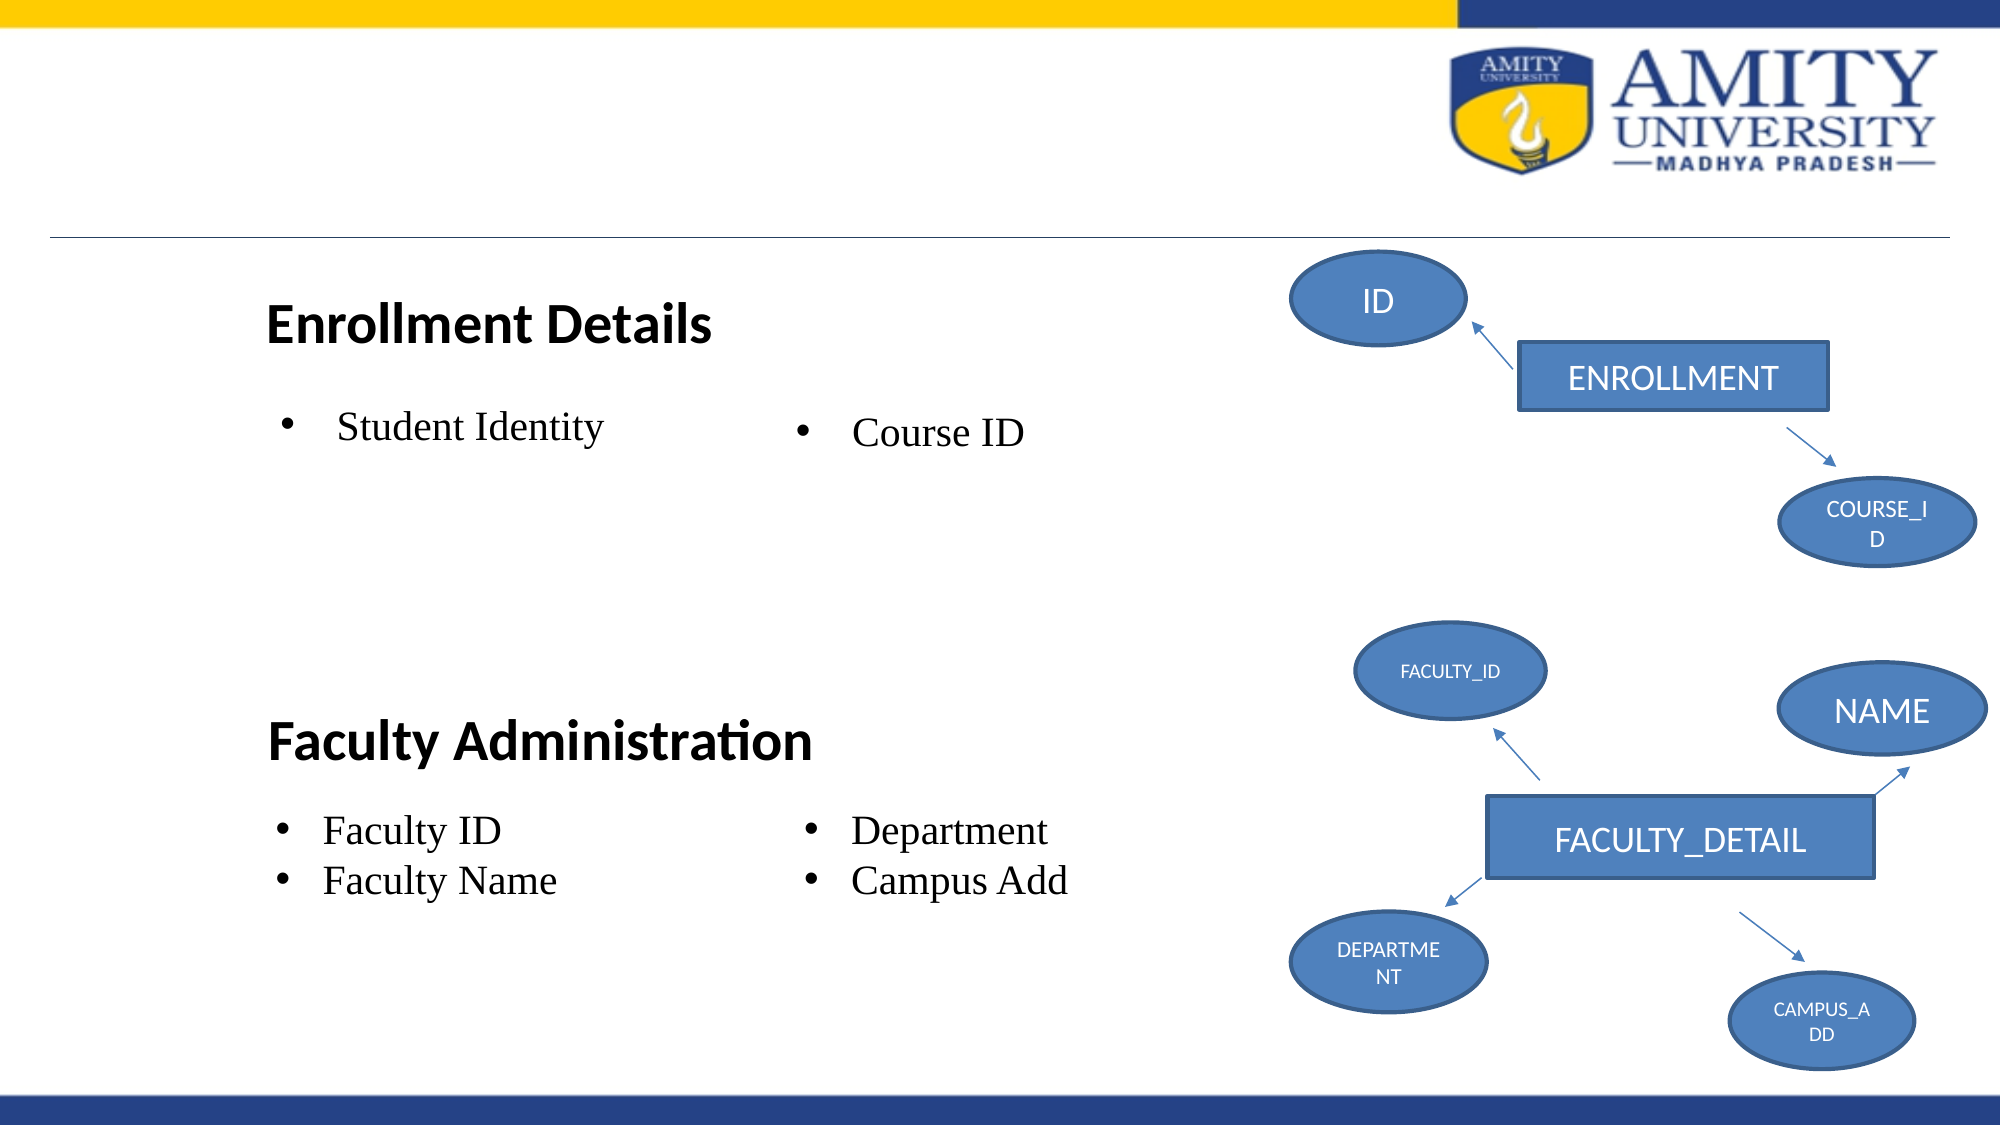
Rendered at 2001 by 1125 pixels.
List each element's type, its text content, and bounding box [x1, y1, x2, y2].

text_box FACULTY_DETAIL [1485, 794, 1876, 880]
text_box Faculty Administration [253, 694, 913, 780]
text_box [1444, 877, 1482, 908]
text_box CAMPUS_ADD [1727, 970, 1917, 1072]
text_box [1873, 766, 1911, 797]
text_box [1739, 911, 1806, 963]
text_box COURSE_ID [1777, 475, 1978, 569]
list Student Identity [265, 390, 687, 485]
list Course ID [780, 397, 1202, 514]
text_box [1786, 427, 1837, 467]
text_box ID [1288, 249, 1468, 348]
title Enrollment Details [251, 243, 978, 398]
text_box Faculty ID Faculty Name [260, 795, 714, 911]
text_box DEPARTMENT [1288, 909, 1489, 1015]
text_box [1471, 321, 1514, 370]
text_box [1492, 727, 1541, 781]
text_box FACULTY_ID [1353, 620, 1548, 722]
text_box NAME [1776, 660, 1989, 757]
picture [0, 0, 2000, 1125]
text_box Department Campus Add [789, 795, 1137, 911]
text_box ENROLLMENT [1517, 340, 1830, 412]
